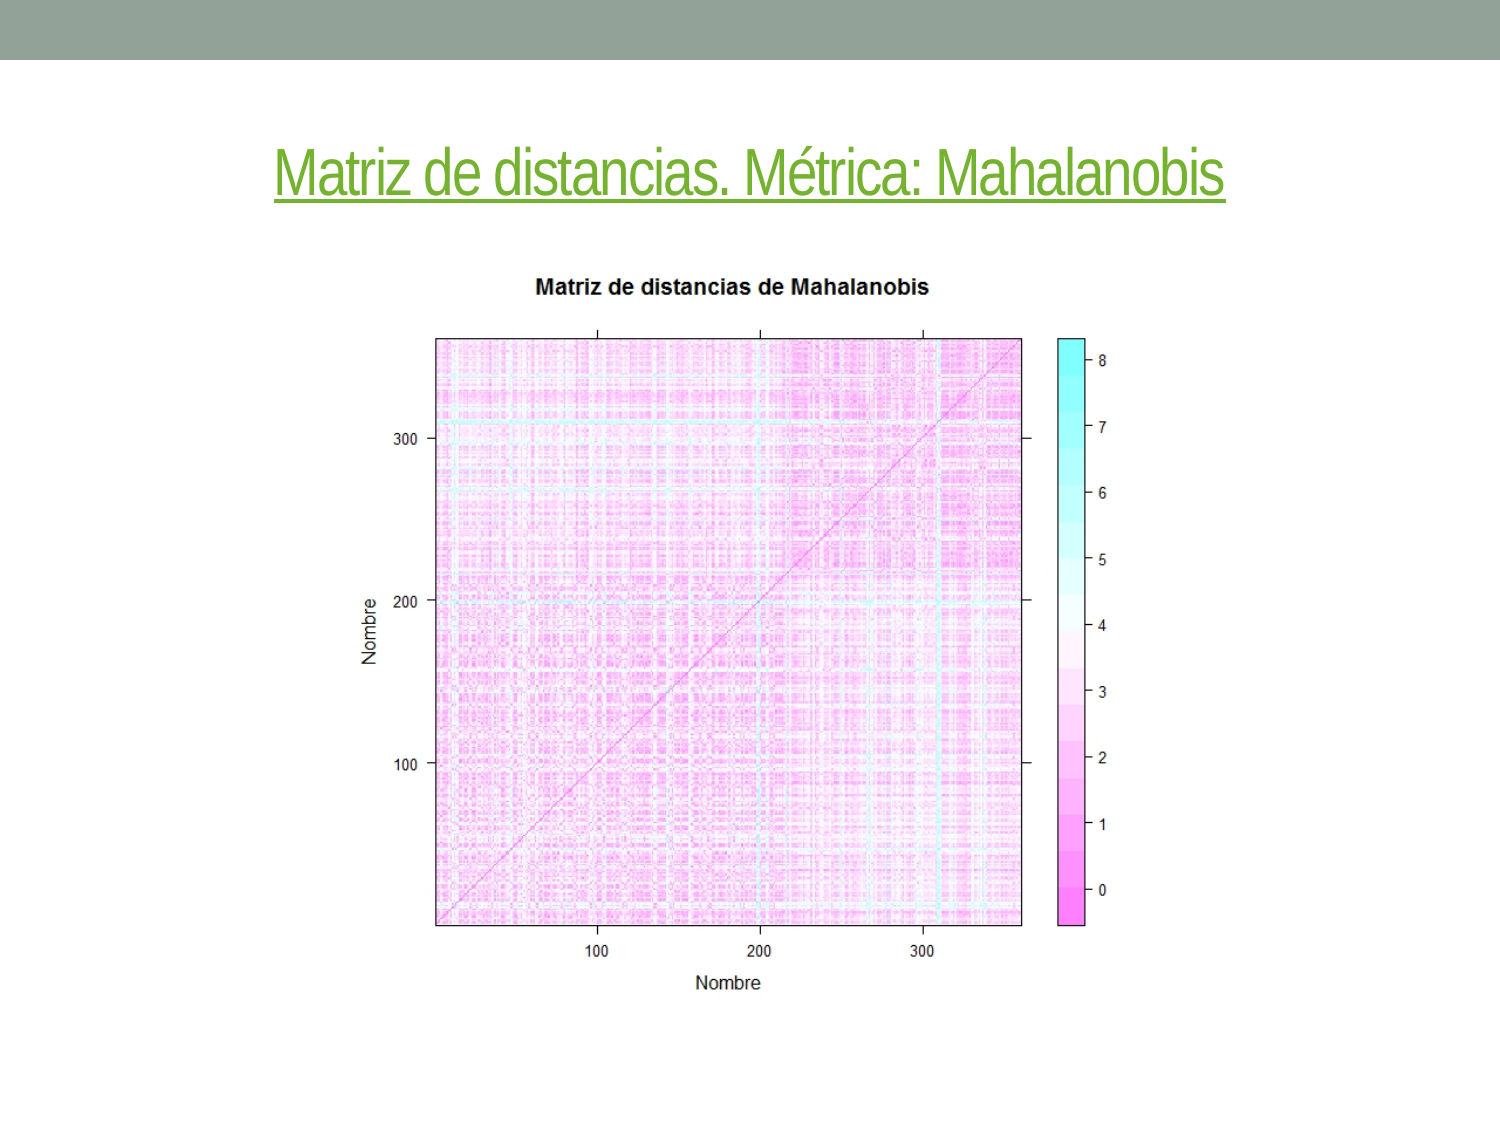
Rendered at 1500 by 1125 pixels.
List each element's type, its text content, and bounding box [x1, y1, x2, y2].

picture [351, 255, 1117, 1020]
title Matriz de distancias. Métrica: Mahalanobis [75, 87, 1425, 250]
